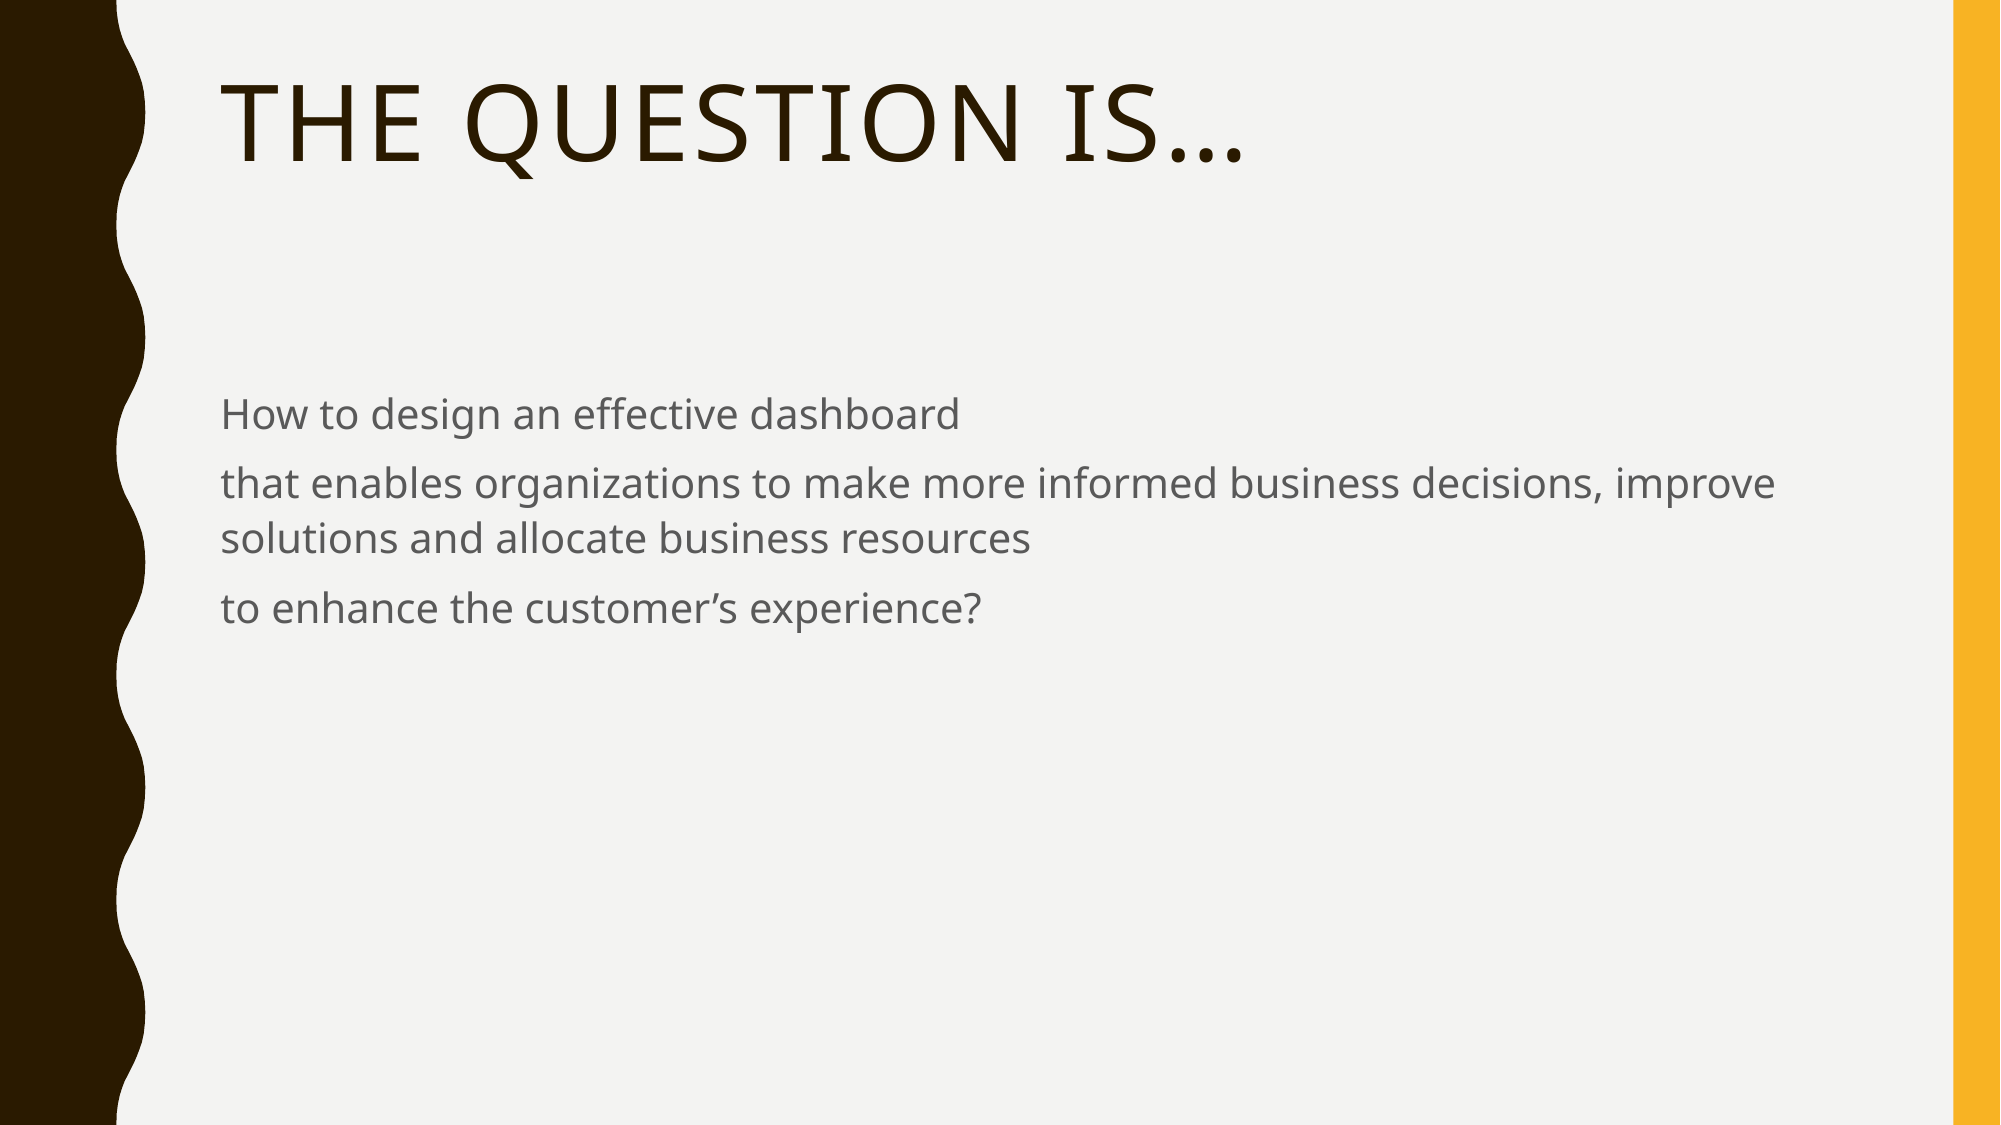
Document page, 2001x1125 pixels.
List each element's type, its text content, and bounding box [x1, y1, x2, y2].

list How to design an effective dashboard that enables organizations to make more informed business decisions, improve solutions and allocate business resources to enhance the customer’s experience? [205, 375, 1875, 965]
title The Question is… [205, 62, 1875, 308]
